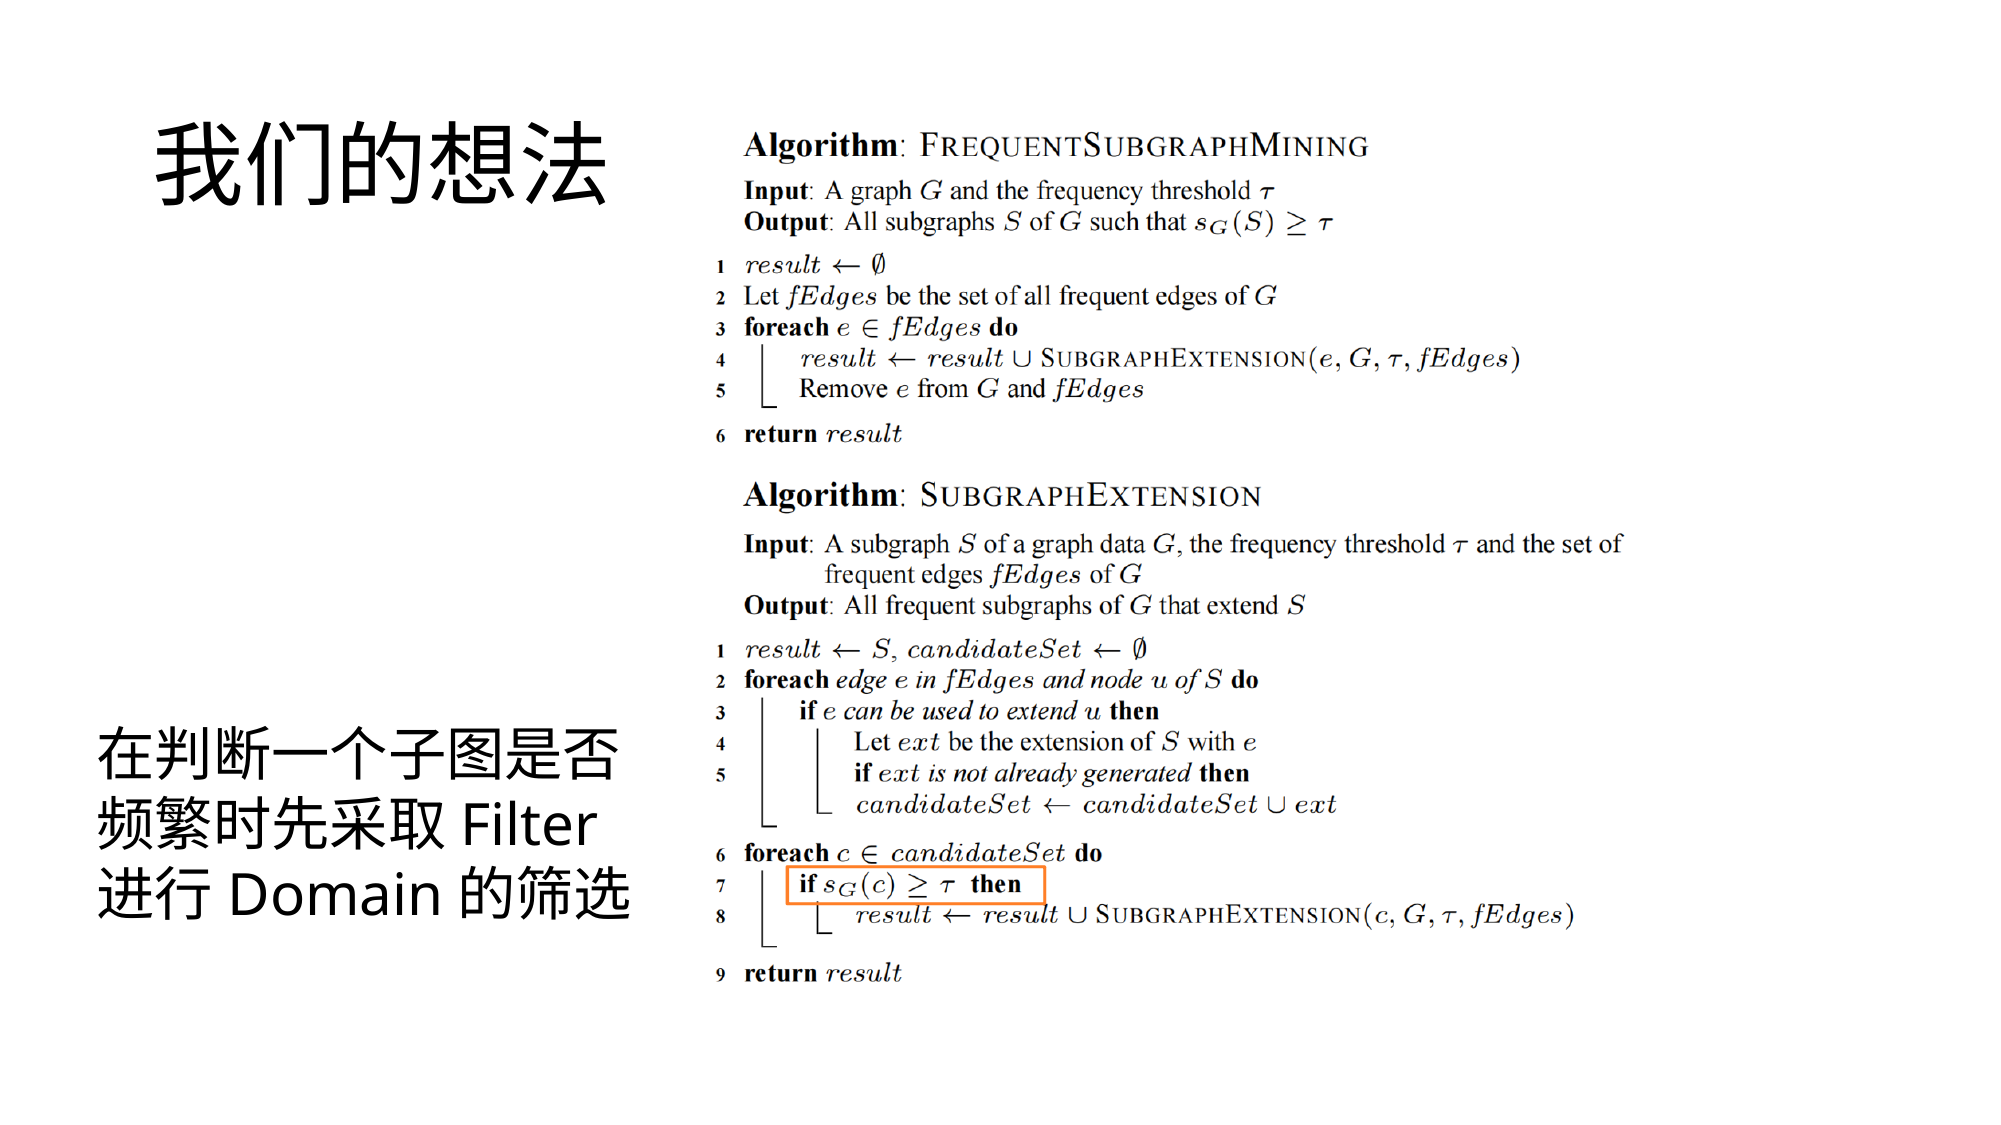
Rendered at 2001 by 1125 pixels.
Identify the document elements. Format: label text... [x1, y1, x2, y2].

picture [707, 120, 1657, 1005]
title 我们的想法 [137, 59, 1863, 278]
text_box 在判断一个子图是否频繁时先采取Filter进行Domain的筛选 [82, 709, 648, 935]
